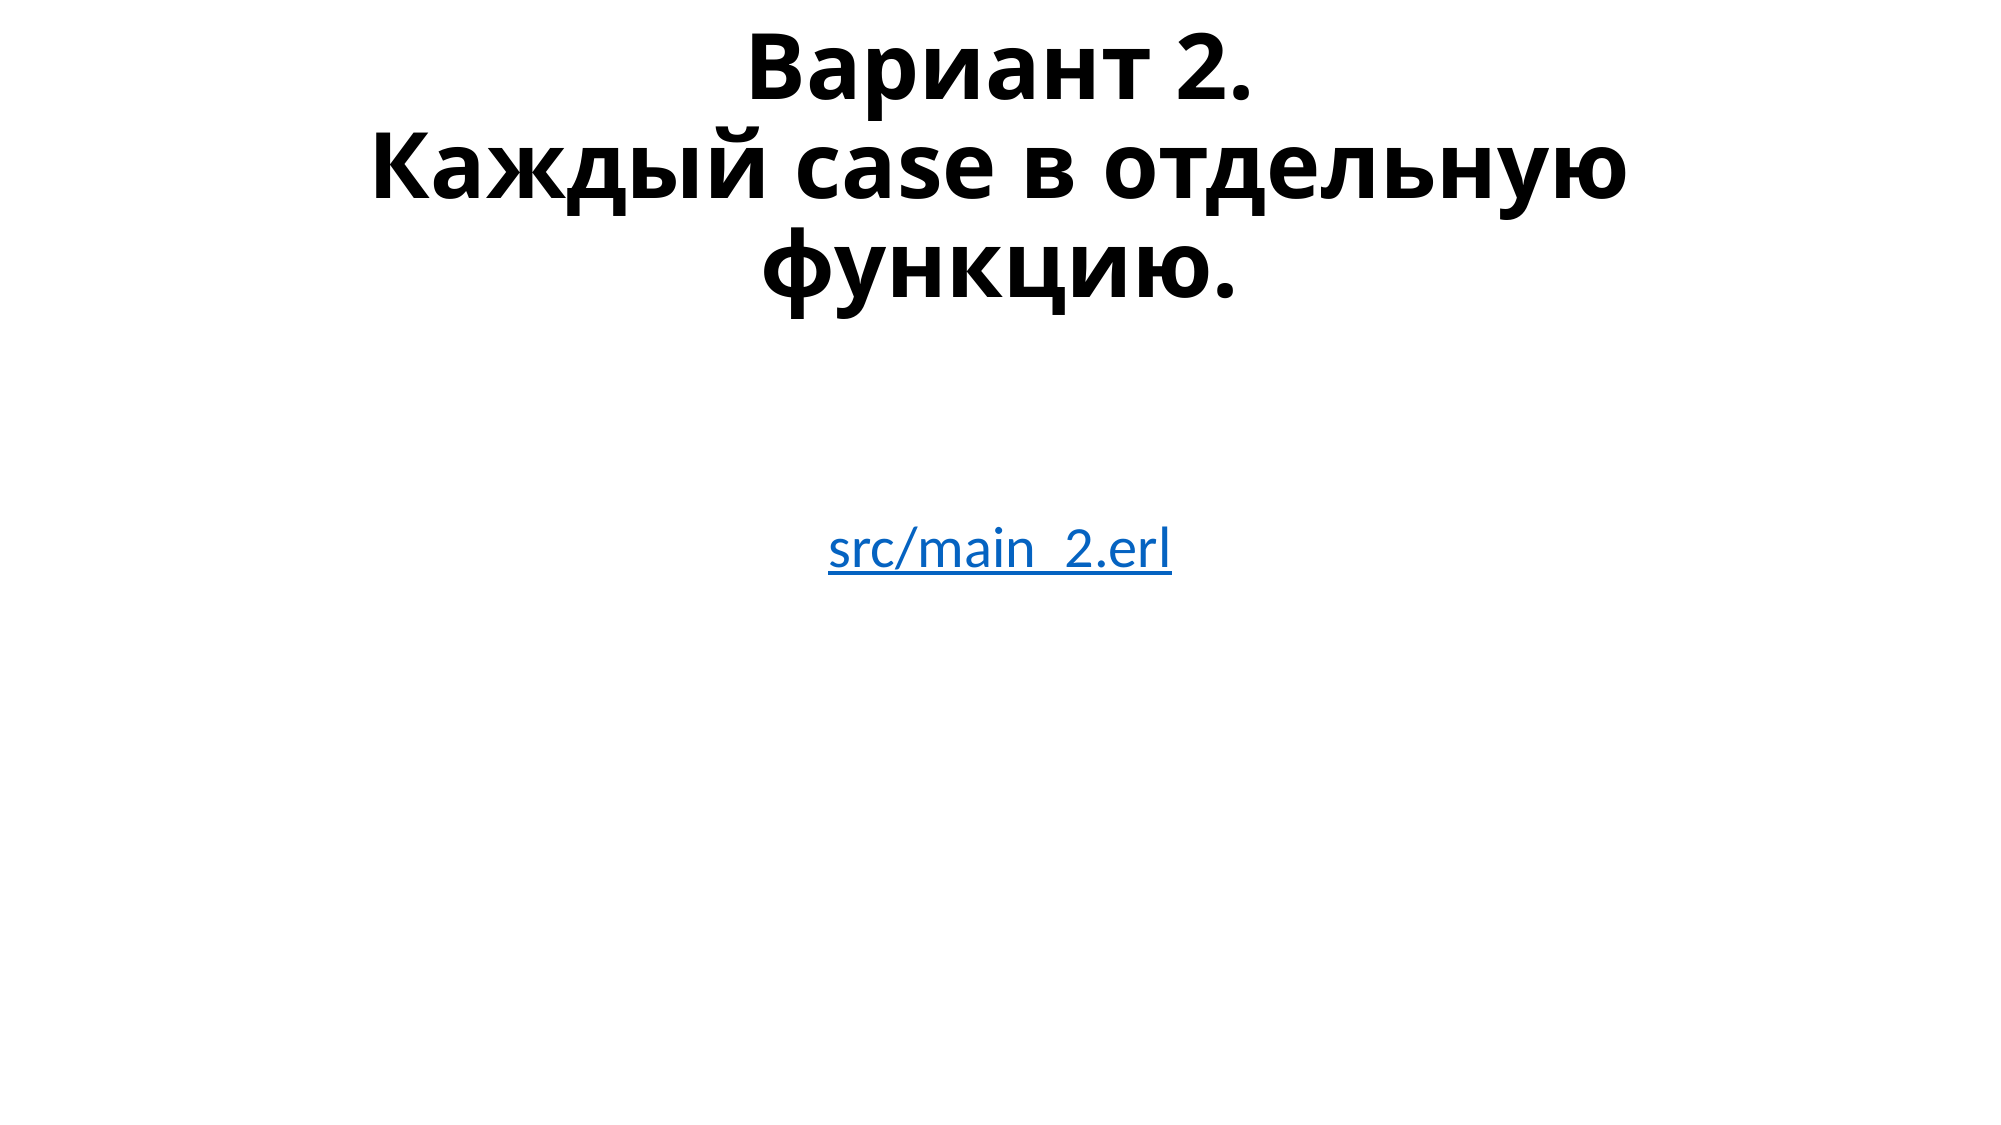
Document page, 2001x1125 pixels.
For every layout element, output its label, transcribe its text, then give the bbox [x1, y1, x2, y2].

list src/main_2.erl [778, 509, 1222, 616]
title Вариант 2. Каждый case в отдельную функцию. [137, 59, 1863, 278]
